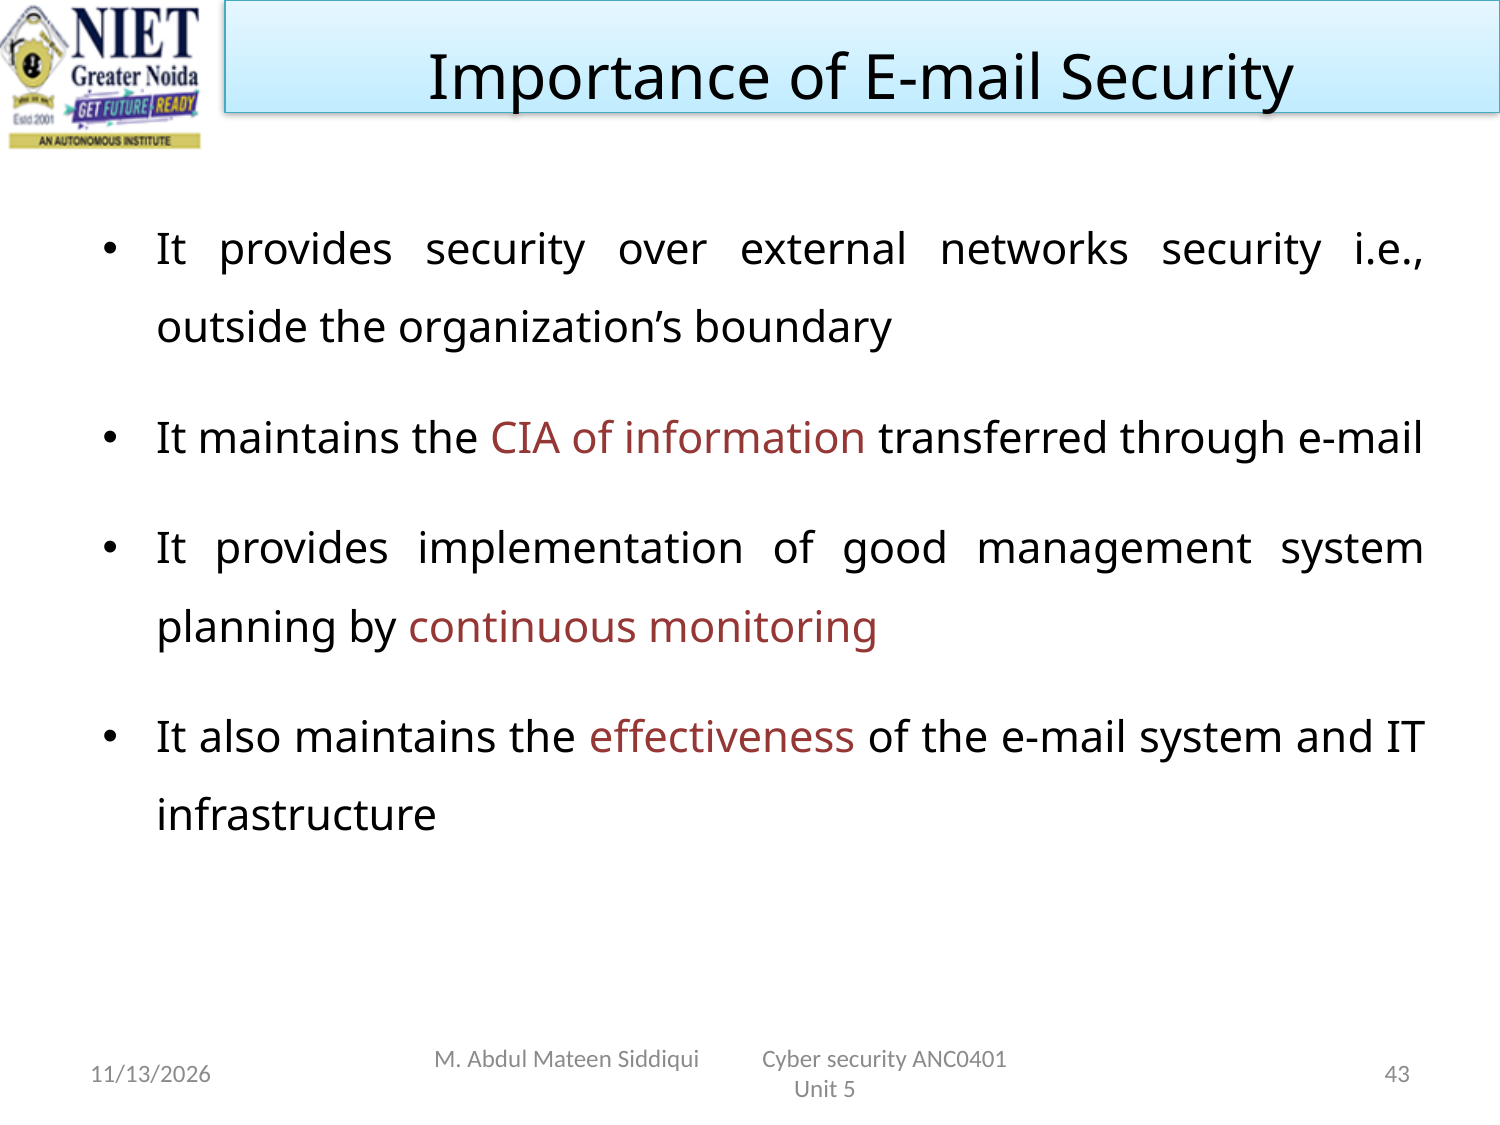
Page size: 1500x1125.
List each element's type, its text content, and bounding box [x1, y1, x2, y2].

picture [0, 0, 207, 154]
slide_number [75, 1042, 412, 1103]
slide_number 43 [1074, 1042, 1425, 1103]
text_box Importance of E-mail Security [224, 0, 1500, 113]
footer M. Abdul Mateen Siddiqui Cyber security ANC0401 Unit 5 [412, 1042, 1074, 1103]
list It provides security over external networks security i.e., outside the organization’s boundary It maintains the CIA of information transferred through e-mail It provides implementation of good management system planning by continuous monitoring It also maintains the effectiveness of the e-mail system and IT infrastructure [87, 187, 1442, 930]
